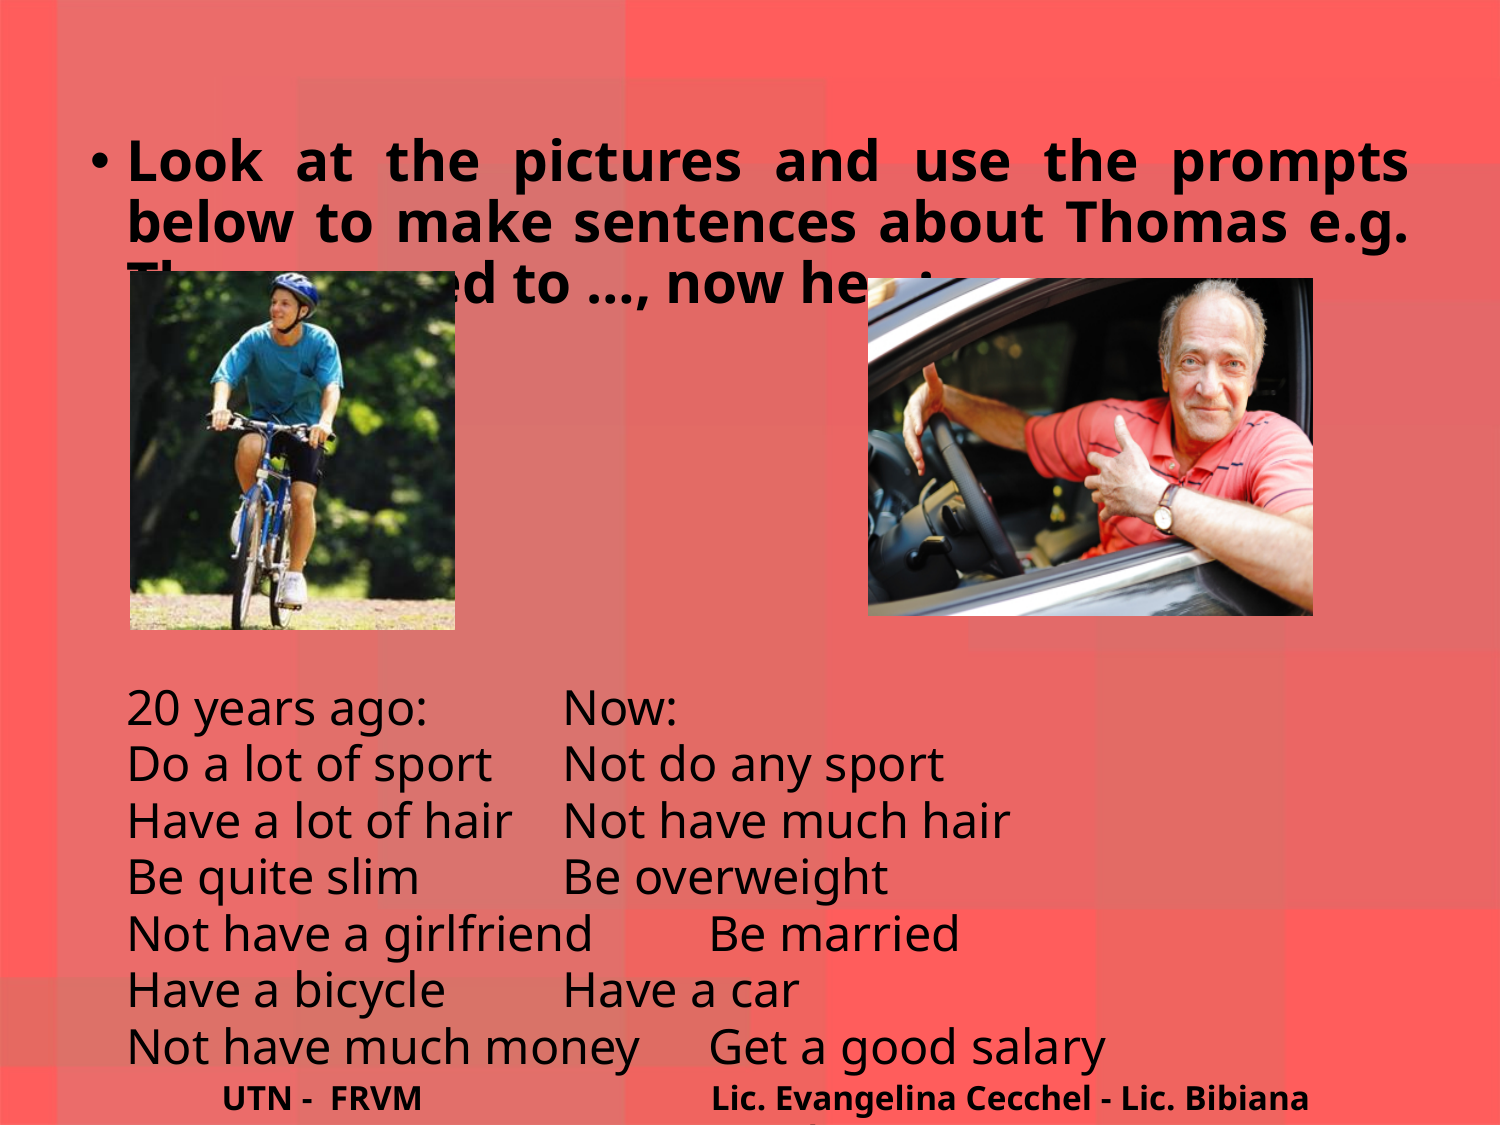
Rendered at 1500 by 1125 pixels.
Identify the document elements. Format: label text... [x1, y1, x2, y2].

footer UTN - FRVM Lic. Evangelina Cecchel - Lic. Bibiana Fernandez [205, 1087, 1329, 1125]
list Look at the pictures and use the prompts below to make sentences about Thomas e.g. Thomas used to …, now he…: 20 years ago: Now: Do a lot of sport Not do any sport Have a lot of hair Not have much hair Be quite slim Be overweight Not have a girlfriend Be married Have a bicycle Have a car Not have much money Get a good salary [75, 125, 1425, 1094]
picture [130, 271, 455, 630]
picture [868, 278, 1313, 616]
